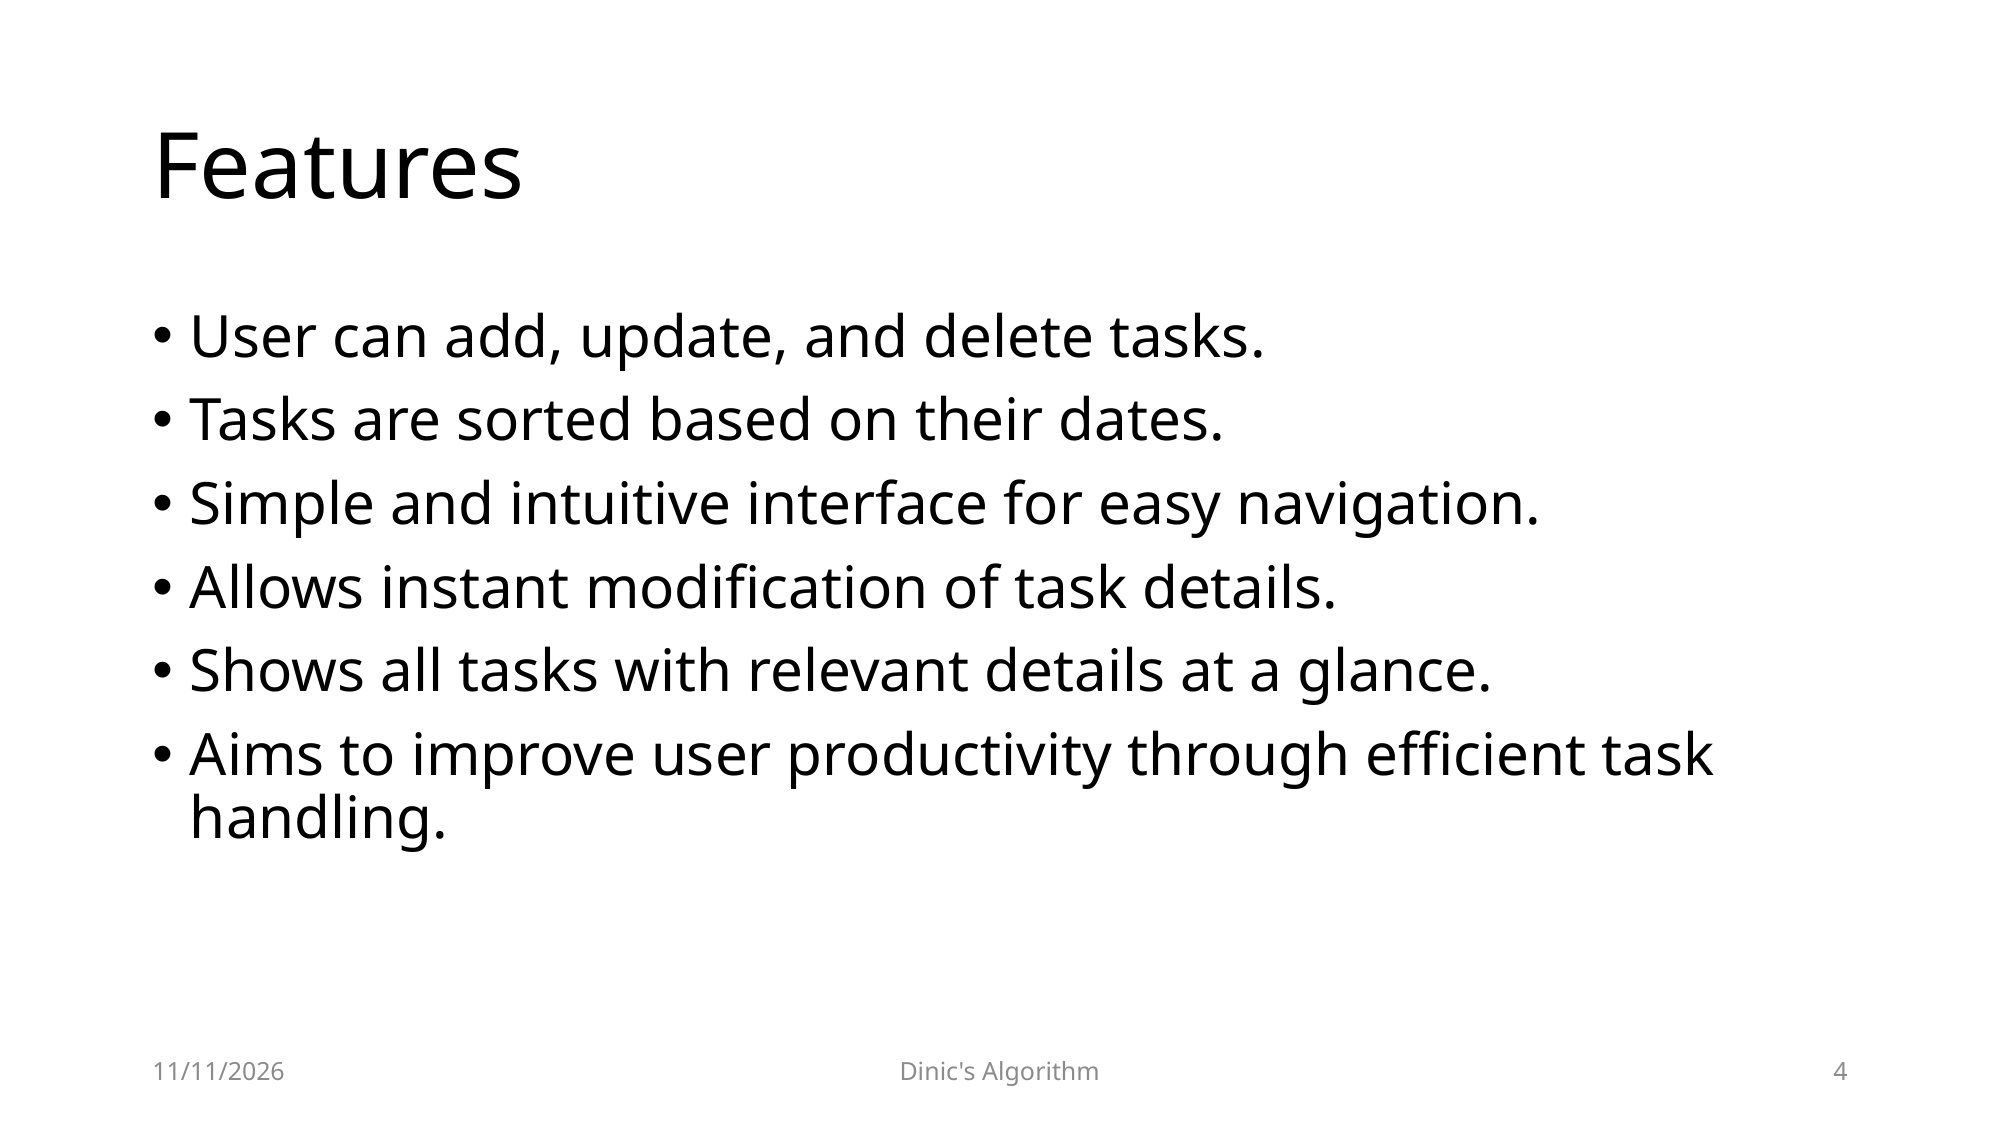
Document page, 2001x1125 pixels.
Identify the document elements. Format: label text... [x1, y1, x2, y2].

slide_number 4 [1412, 1042, 1863, 1103]
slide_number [137, 1042, 588, 1103]
title Features [137, 59, 1863, 278]
list User can add, update, and delete tasks. Tasks are sorted based on their dates. Simple and intuitive interface for easy navigation. Allows instant modification of task details. Shows all tasks with relevant details at a glance. Aims to improve user productivity through efficient task handling. [137, 299, 1863, 1014]
footer Dinic's Algorithm [662, 1042, 1338, 1103]
